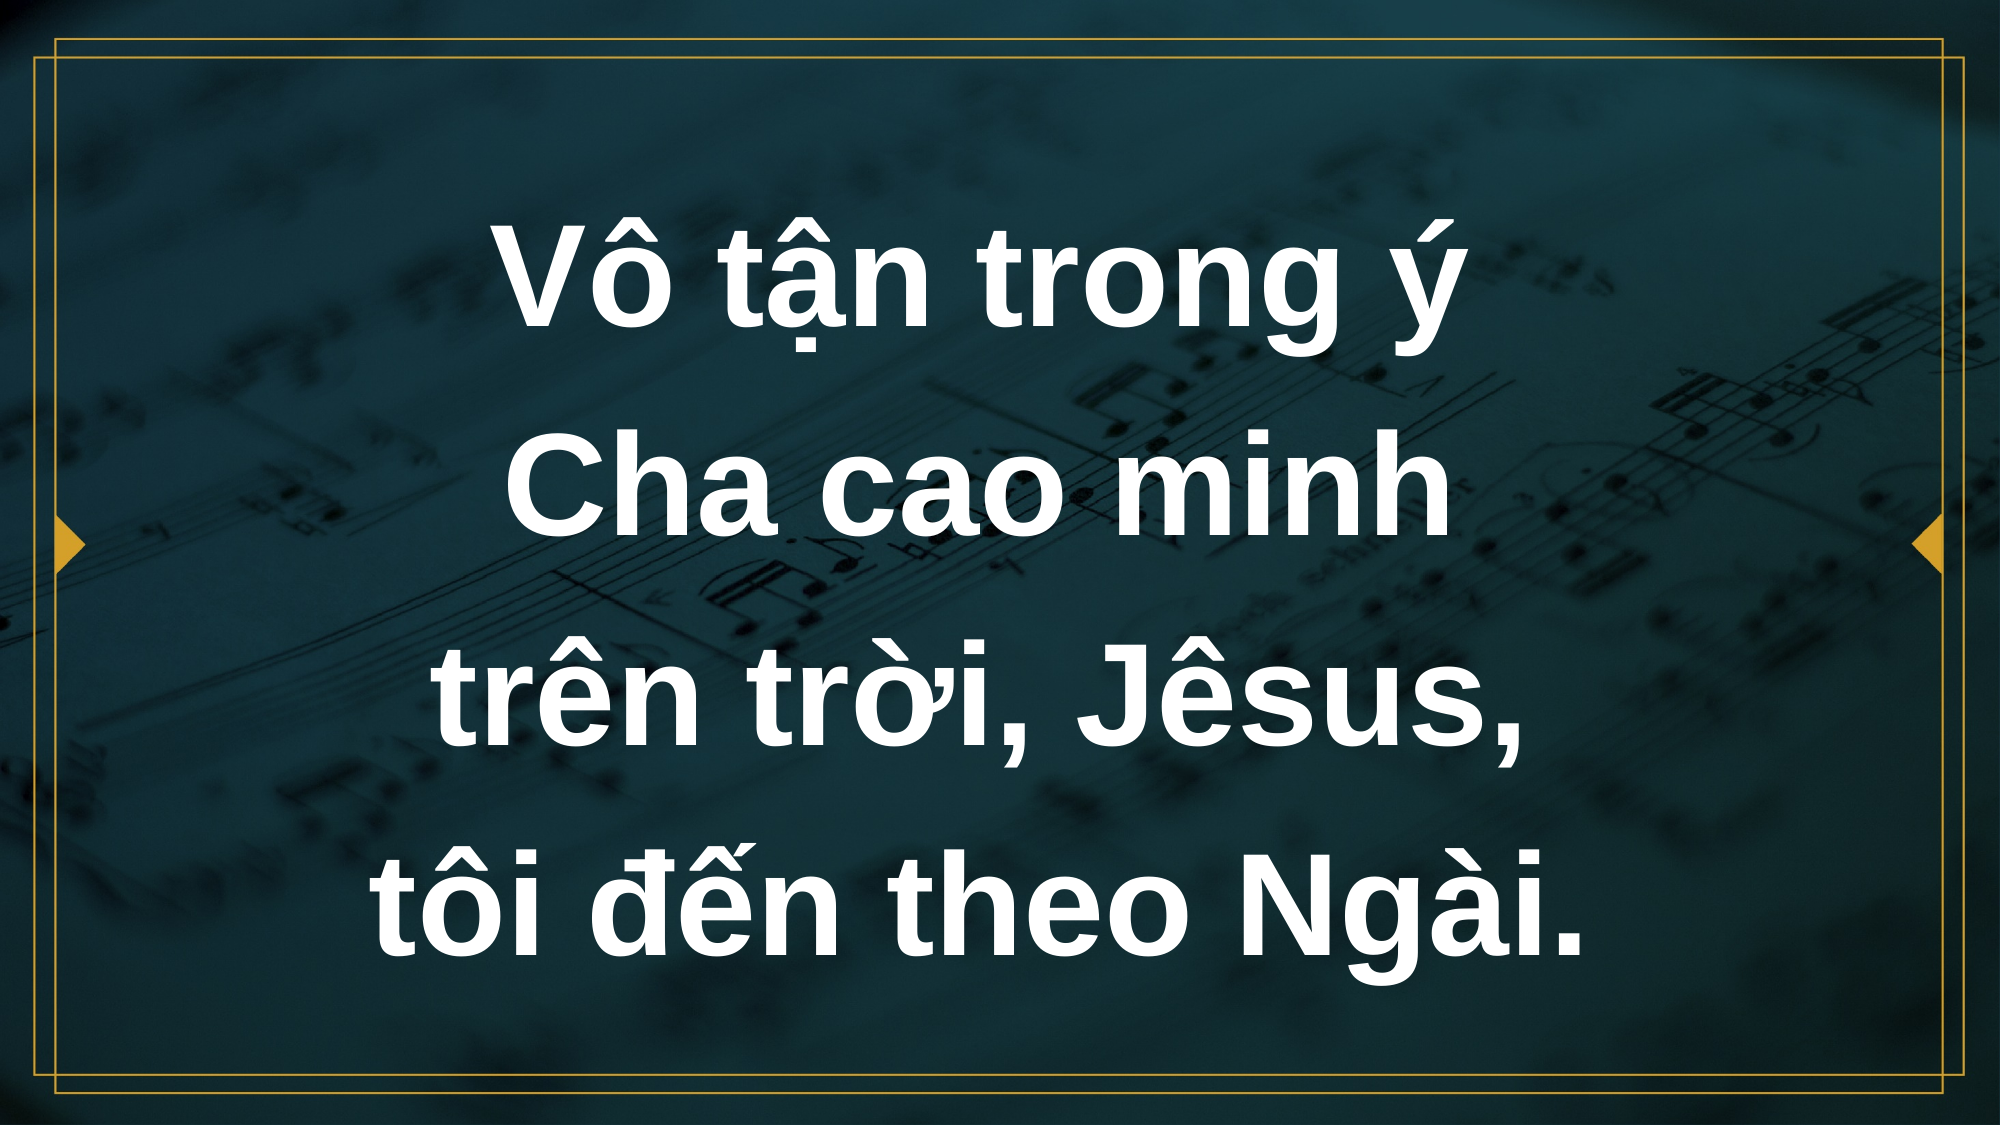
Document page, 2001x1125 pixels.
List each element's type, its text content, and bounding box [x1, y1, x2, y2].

title Vô tận trong ý Cha cao minh trên trời, Jêsus, tôi đến theo Ngài. [55, 53, 1945, 1077]
picture [0, 0, 2000, 1125]
